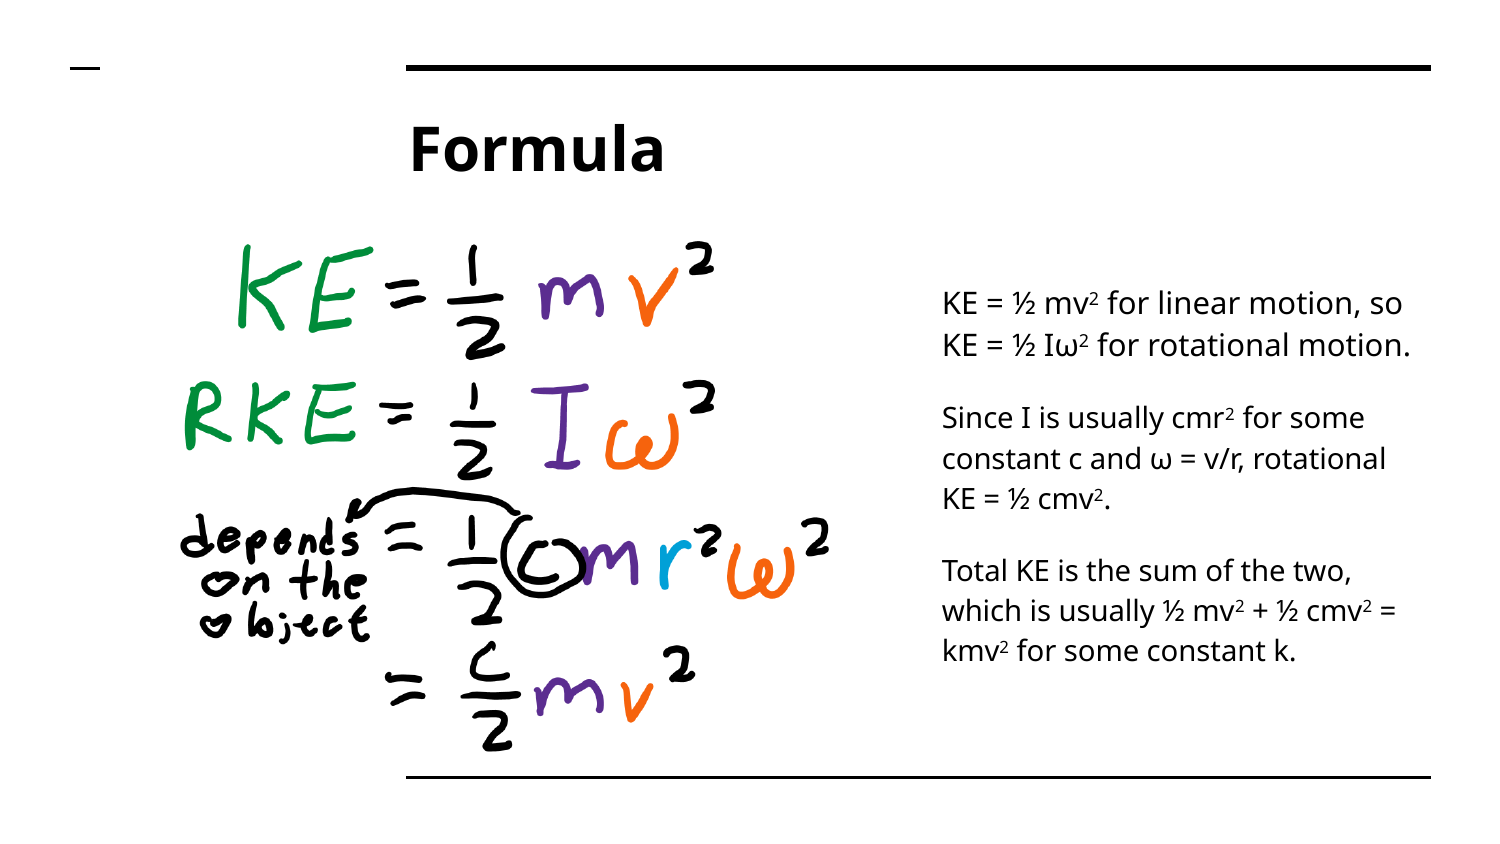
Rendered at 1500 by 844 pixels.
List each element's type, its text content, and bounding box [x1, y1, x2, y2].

picture [148, 198, 865, 761]
list KE = ½ mv2 for linear motion, so KE = ½ Iω2 for rotational motion. [926, 262, 1431, 379]
list Since I is usually cmr2 for some constant c and ω = v/r, rotational KE = ½ cmv2. [926, 379, 1431, 531]
title Formula [393, 94, 1431, 199]
list Total KE is the sum of the two, which is usually ½ mv2 + ½ cmv2 = kmv2 for some constant k. [926, 531, 1431, 684]
